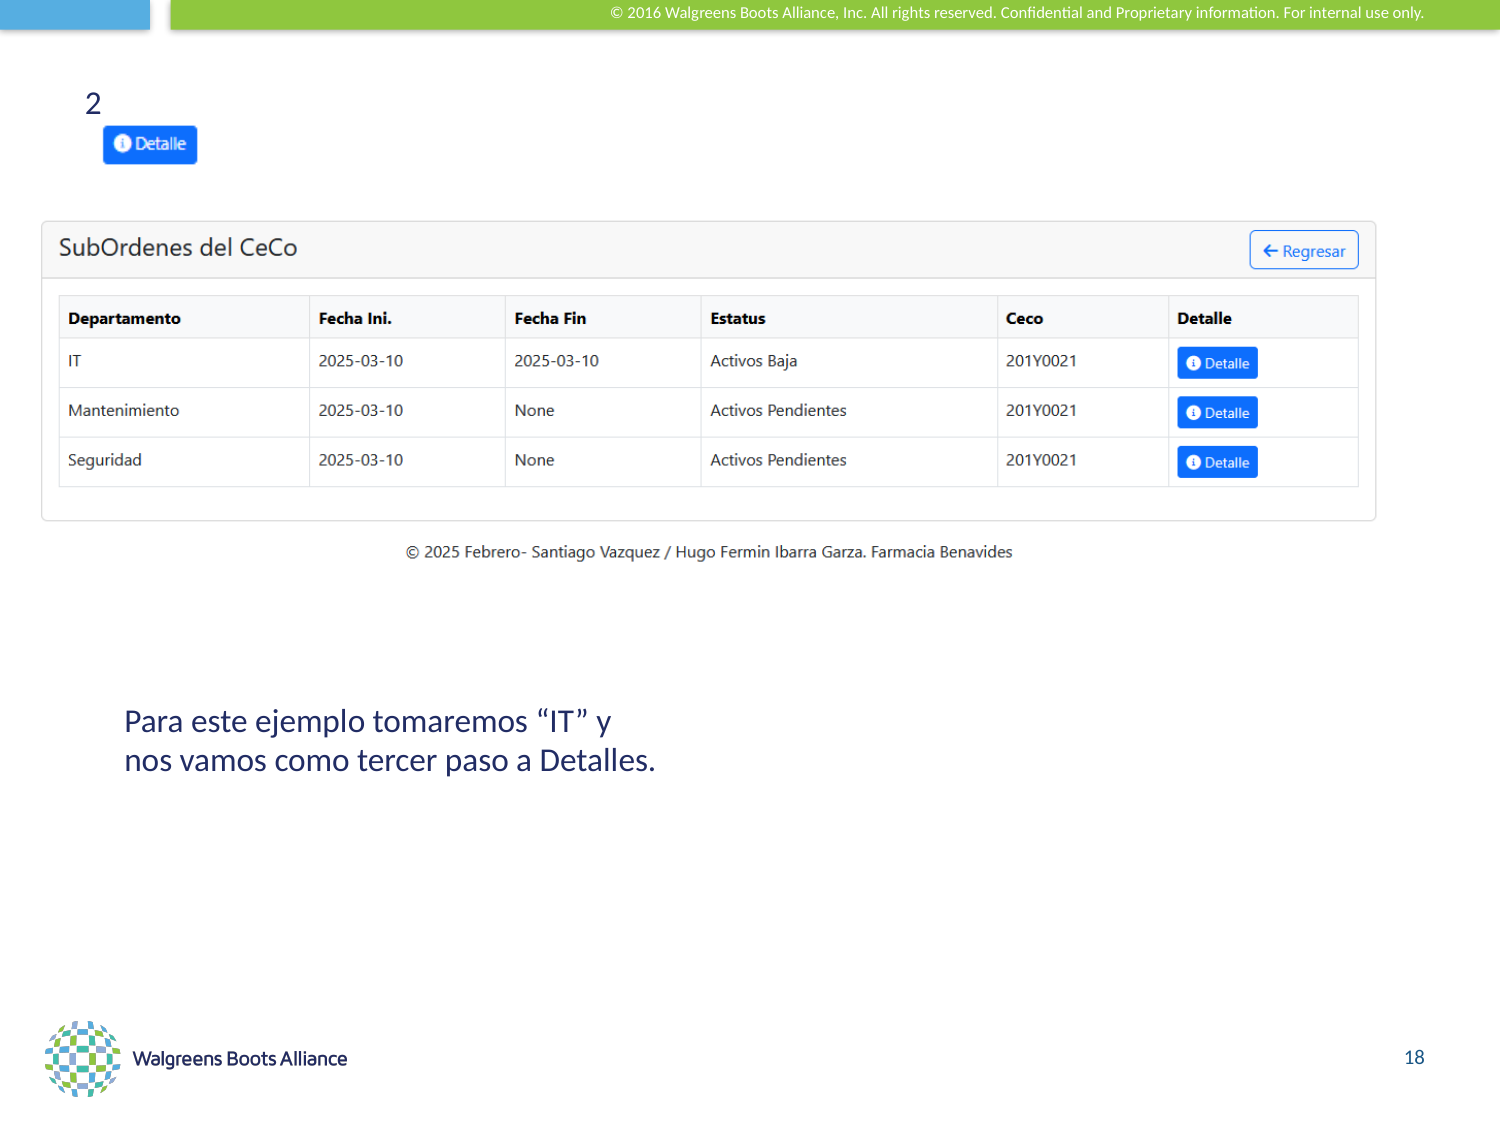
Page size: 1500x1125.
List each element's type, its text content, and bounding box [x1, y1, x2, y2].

picture [94, 118, 222, 171]
picture [0, 198, 1500, 575]
picture [45, 1021, 347, 1097]
text_box 2 [70, 73, 137, 129]
text_box Para este ejemplo tomaremos “IT” y nos vamos como tercer paso a Detalles. [109, 691, 674, 786]
slide_number 18 [1370, 1026, 1425, 1087]
